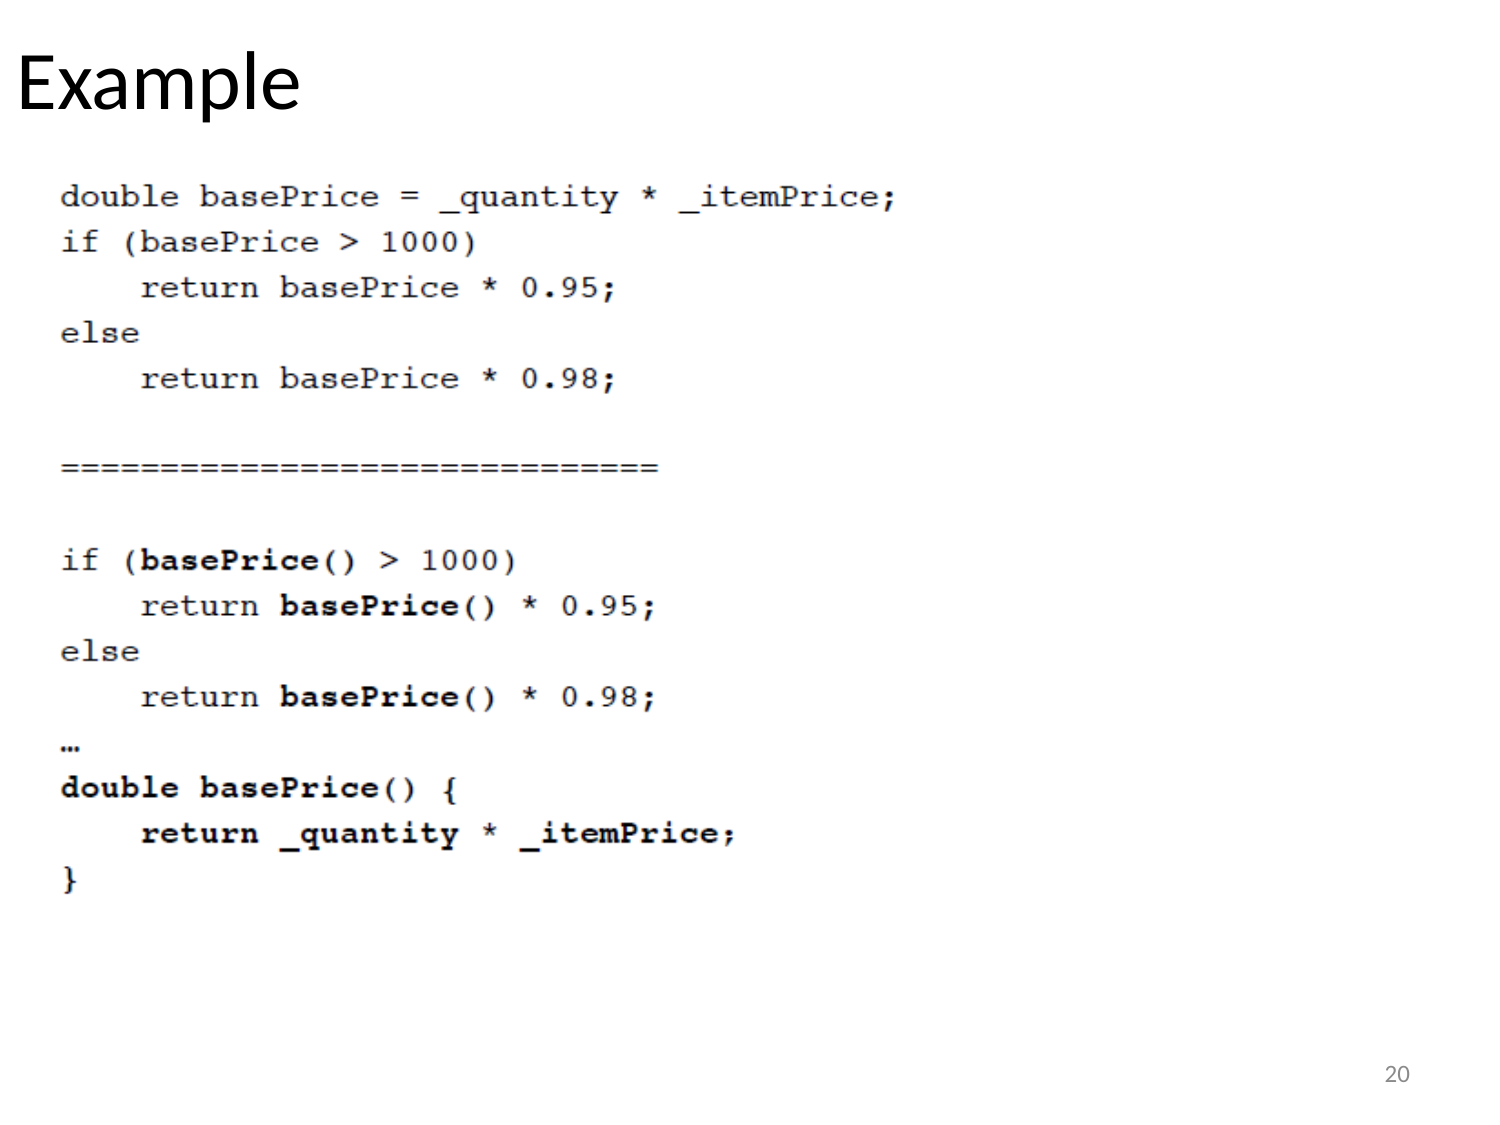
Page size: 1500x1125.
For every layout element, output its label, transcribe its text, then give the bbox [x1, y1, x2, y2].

picture [29, 172, 1475, 977]
slide_number 20 [1074, 1042, 1425, 1103]
text_box Example [1, 19, 318, 134]
